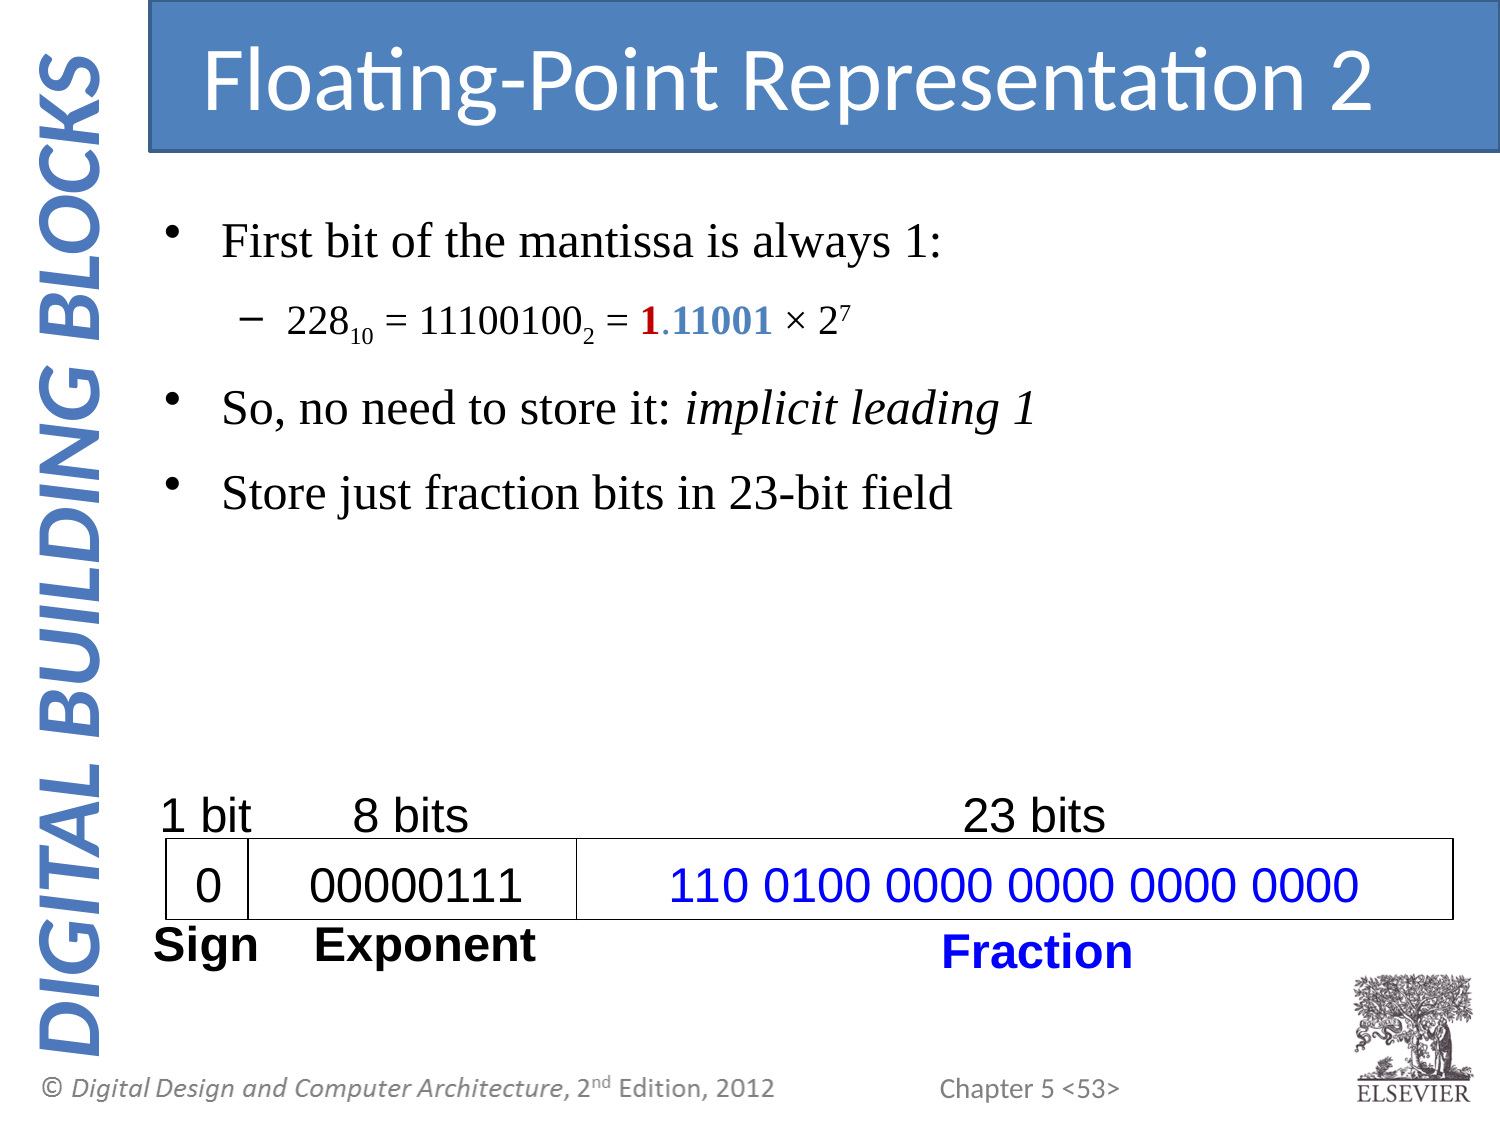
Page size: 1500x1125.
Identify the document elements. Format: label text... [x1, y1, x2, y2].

text_box Floating-Point Representation 2 [187, 11, 1488, 136]
picture [0, 0, 1500, 1125]
text_box [87, 174, 1413, 1025]
text_box First bit of the mantissa is always 1: 22810 = 111001002 = 1.11001 × 27 So, no need to store it: implicit leading 1 Store just fraction bits in 23-bit field [150, 200, 1475, 1050]
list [137, 774, 1463, 996]
